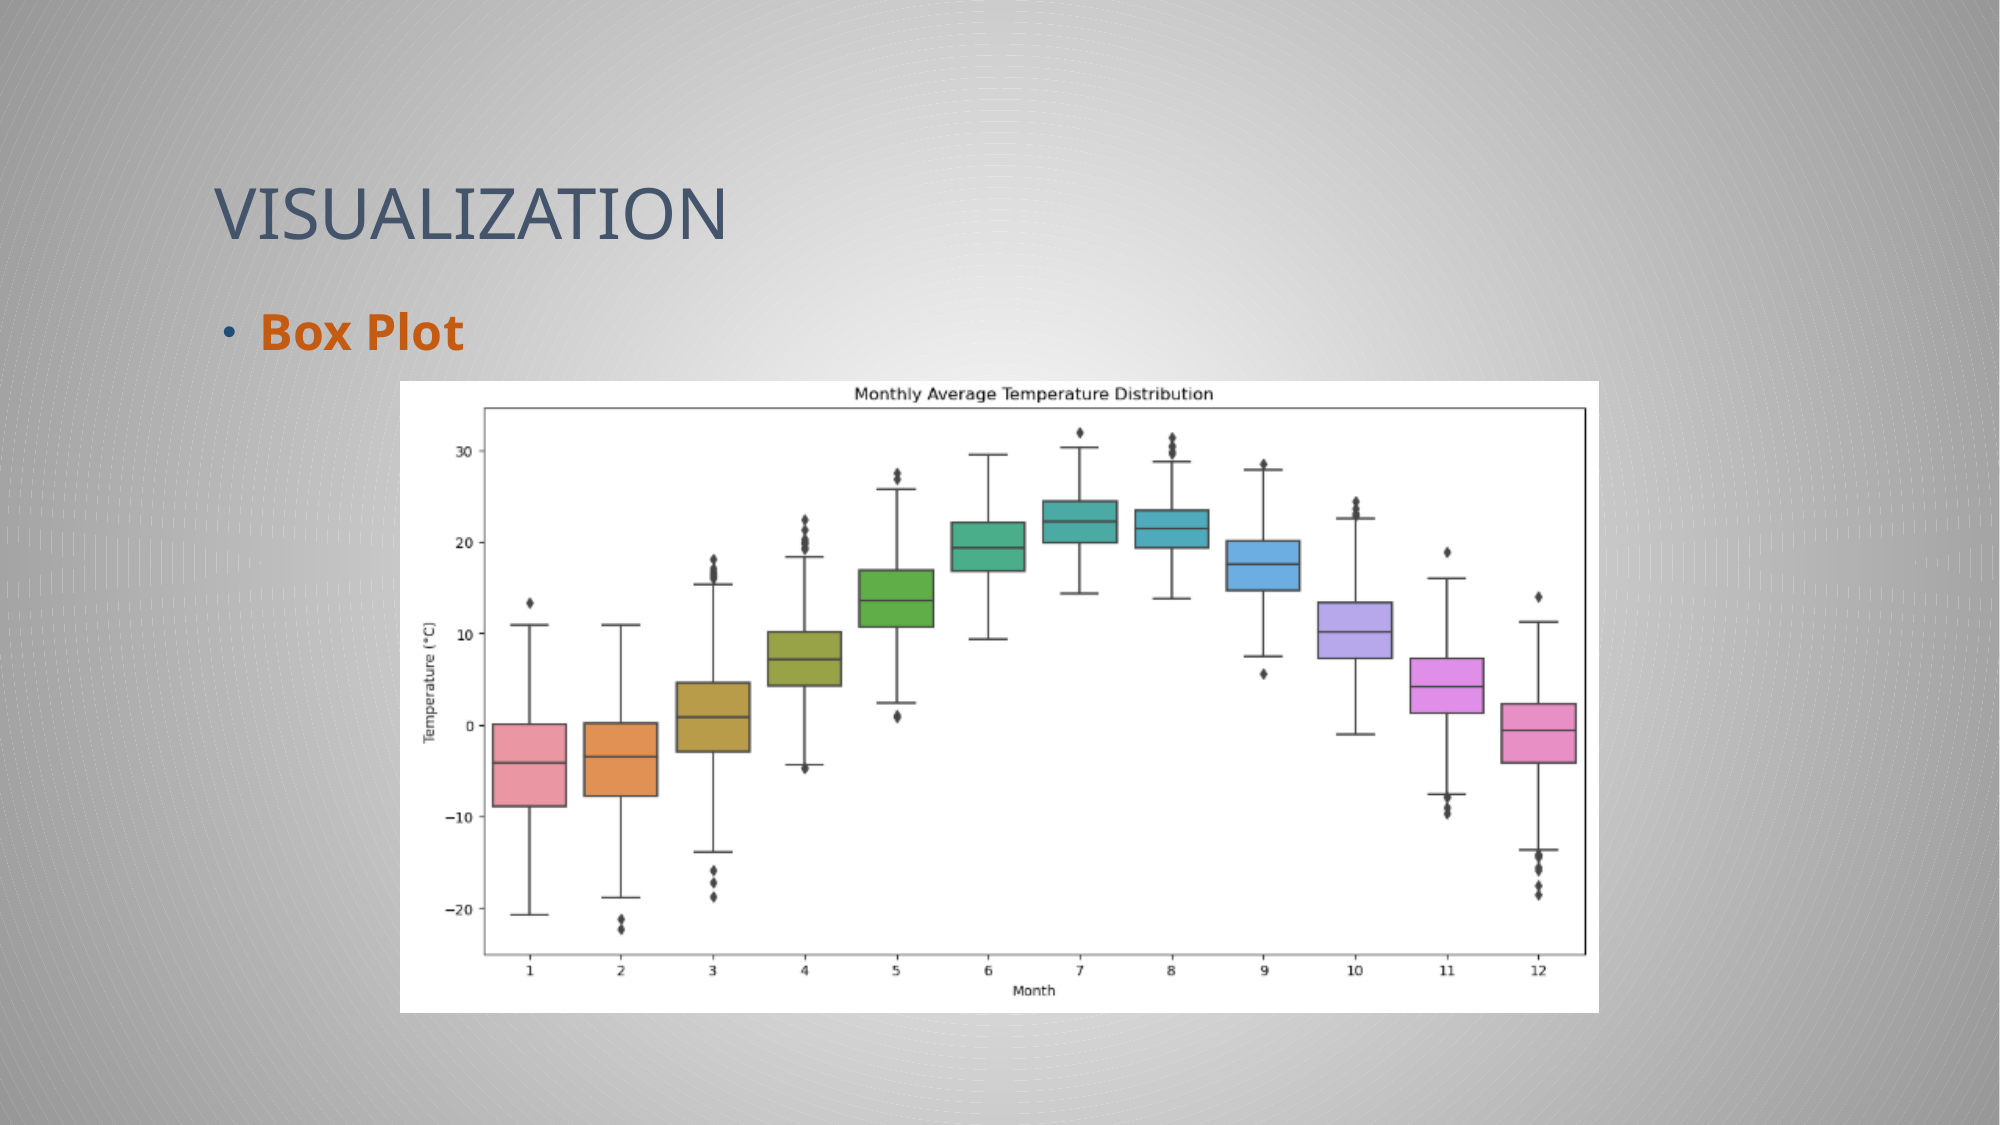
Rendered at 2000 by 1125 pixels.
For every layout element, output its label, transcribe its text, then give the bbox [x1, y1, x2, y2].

picture [400, 380, 1600, 1013]
list Box Plot [199, 299, 1800, 1013]
title VISUALIZATION [199, 45, 1800, 263]
